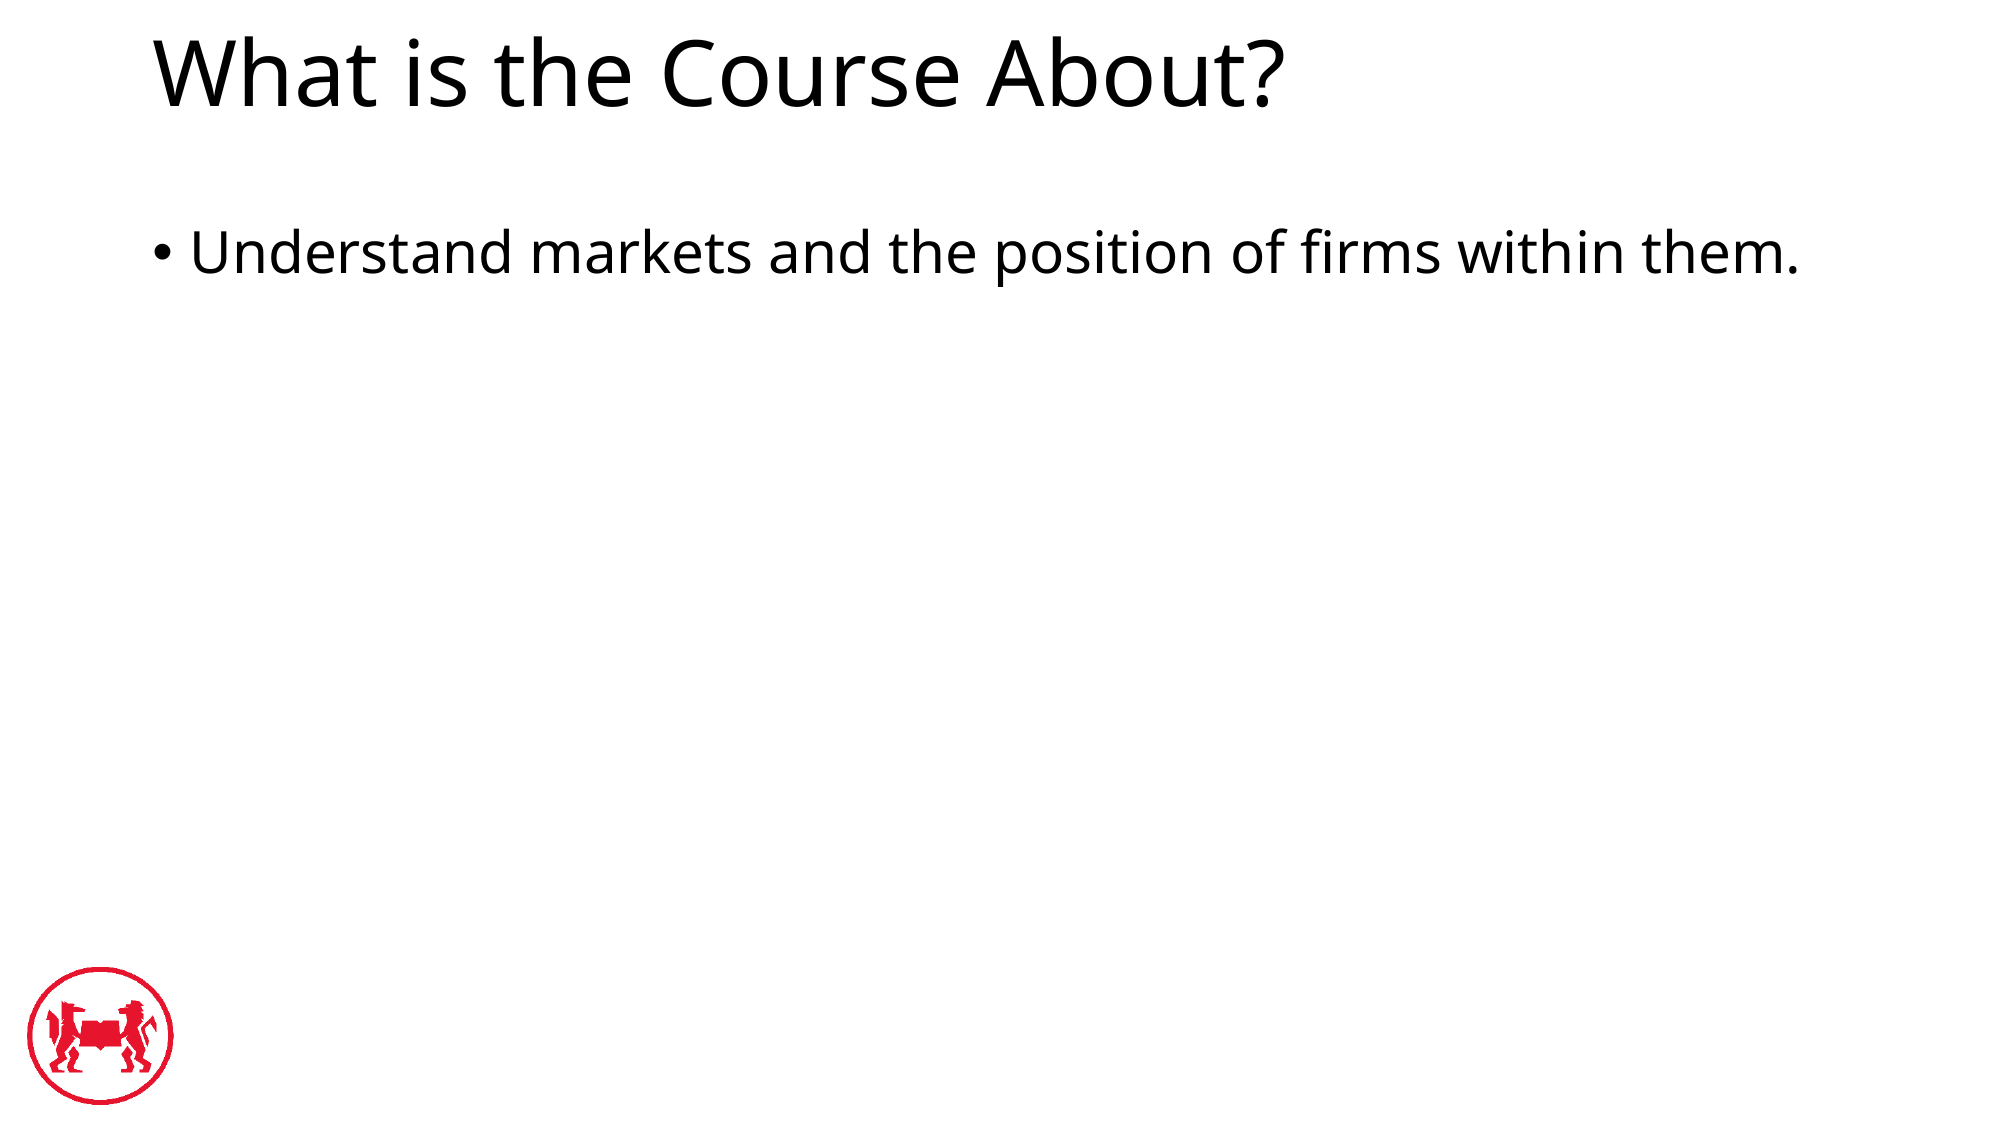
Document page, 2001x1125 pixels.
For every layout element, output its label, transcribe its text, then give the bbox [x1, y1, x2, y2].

list Understand markets and the position of firms within them. [137, 216, 1863, 1028]
title What is the Course About? [137, 0, 1863, 156]
picture [19, 959, 181, 1112]
